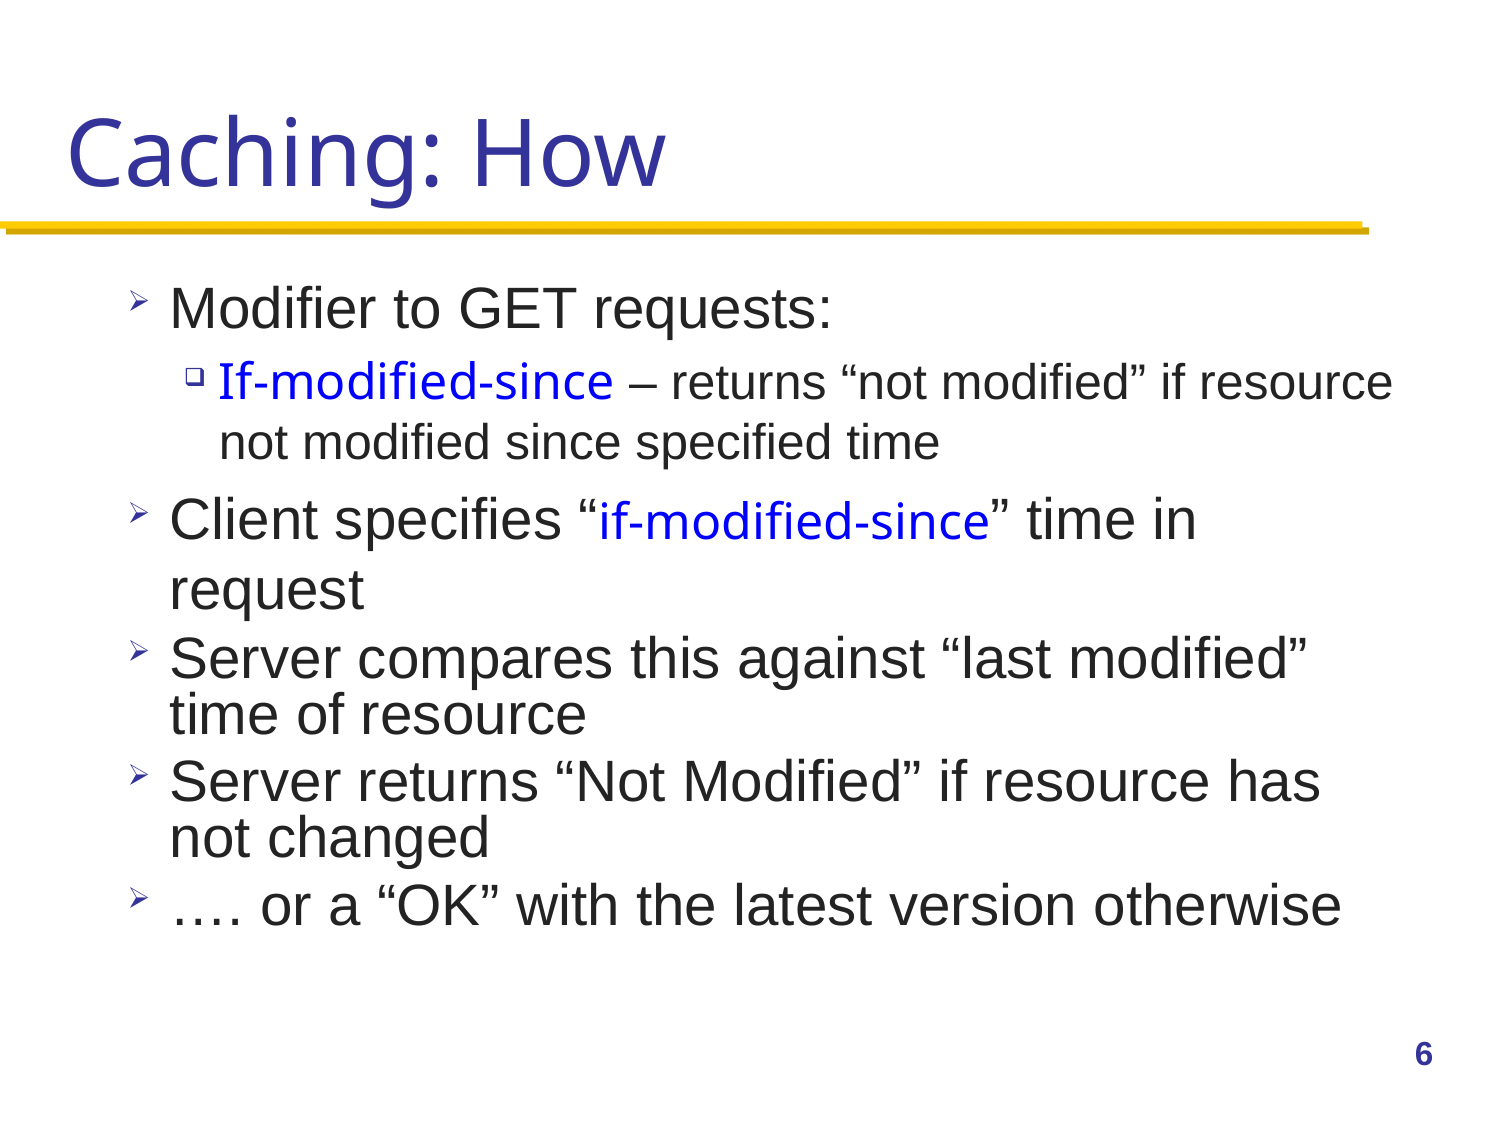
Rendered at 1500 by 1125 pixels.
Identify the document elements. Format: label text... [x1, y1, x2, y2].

slide_number 6 [1400, 1025, 1500, 1100]
list Modifier to GET requests: If-modified-since – returns “not modified” if resource not modified since specified time Client specifies “if-modified-since” time in request Server compares this against “last modified” time of resource Server returns “Not Modified” if resource has not changed …. or a “OK” with the latest version otherwise [112, 262, 1413, 988]
title Caching: How [49, 24, 1451, 213]
